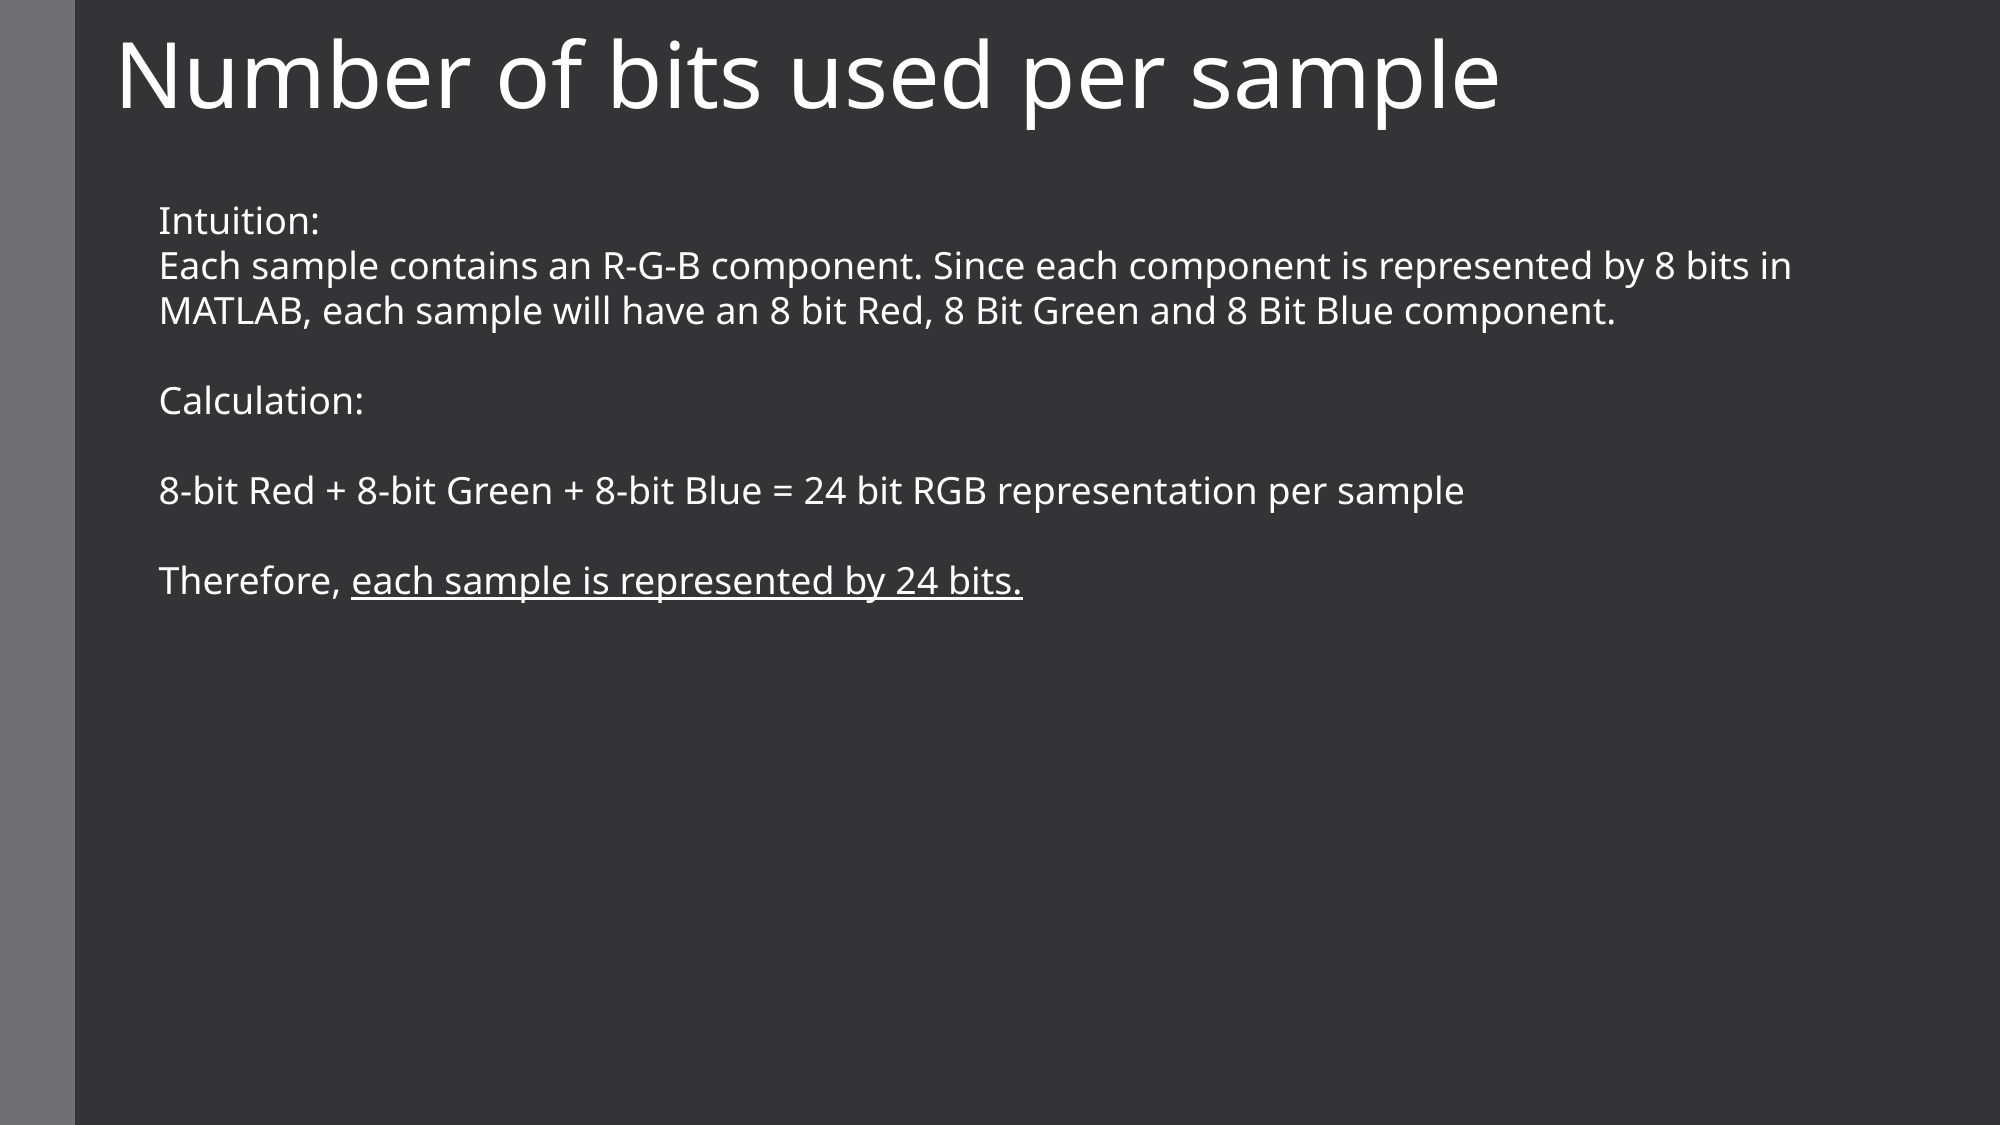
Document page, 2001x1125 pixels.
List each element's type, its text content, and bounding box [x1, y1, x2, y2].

text_box Number of bits used per sample [99, 9, 1719, 135]
text_box Intuition: Each sample contains an R-G-B component. Since each component is represented by 8 bits in MATLAB, each sample will have an 8 bit Red, 8 Bit Green and 8 Bit Blue component. Calculation: 8-bit Red + 8-bit Green + 8-bit Blue = 24 bit RGB representation per sample Therefore, each sample is represented by 24 bits. [143, 189, 1926, 655]
